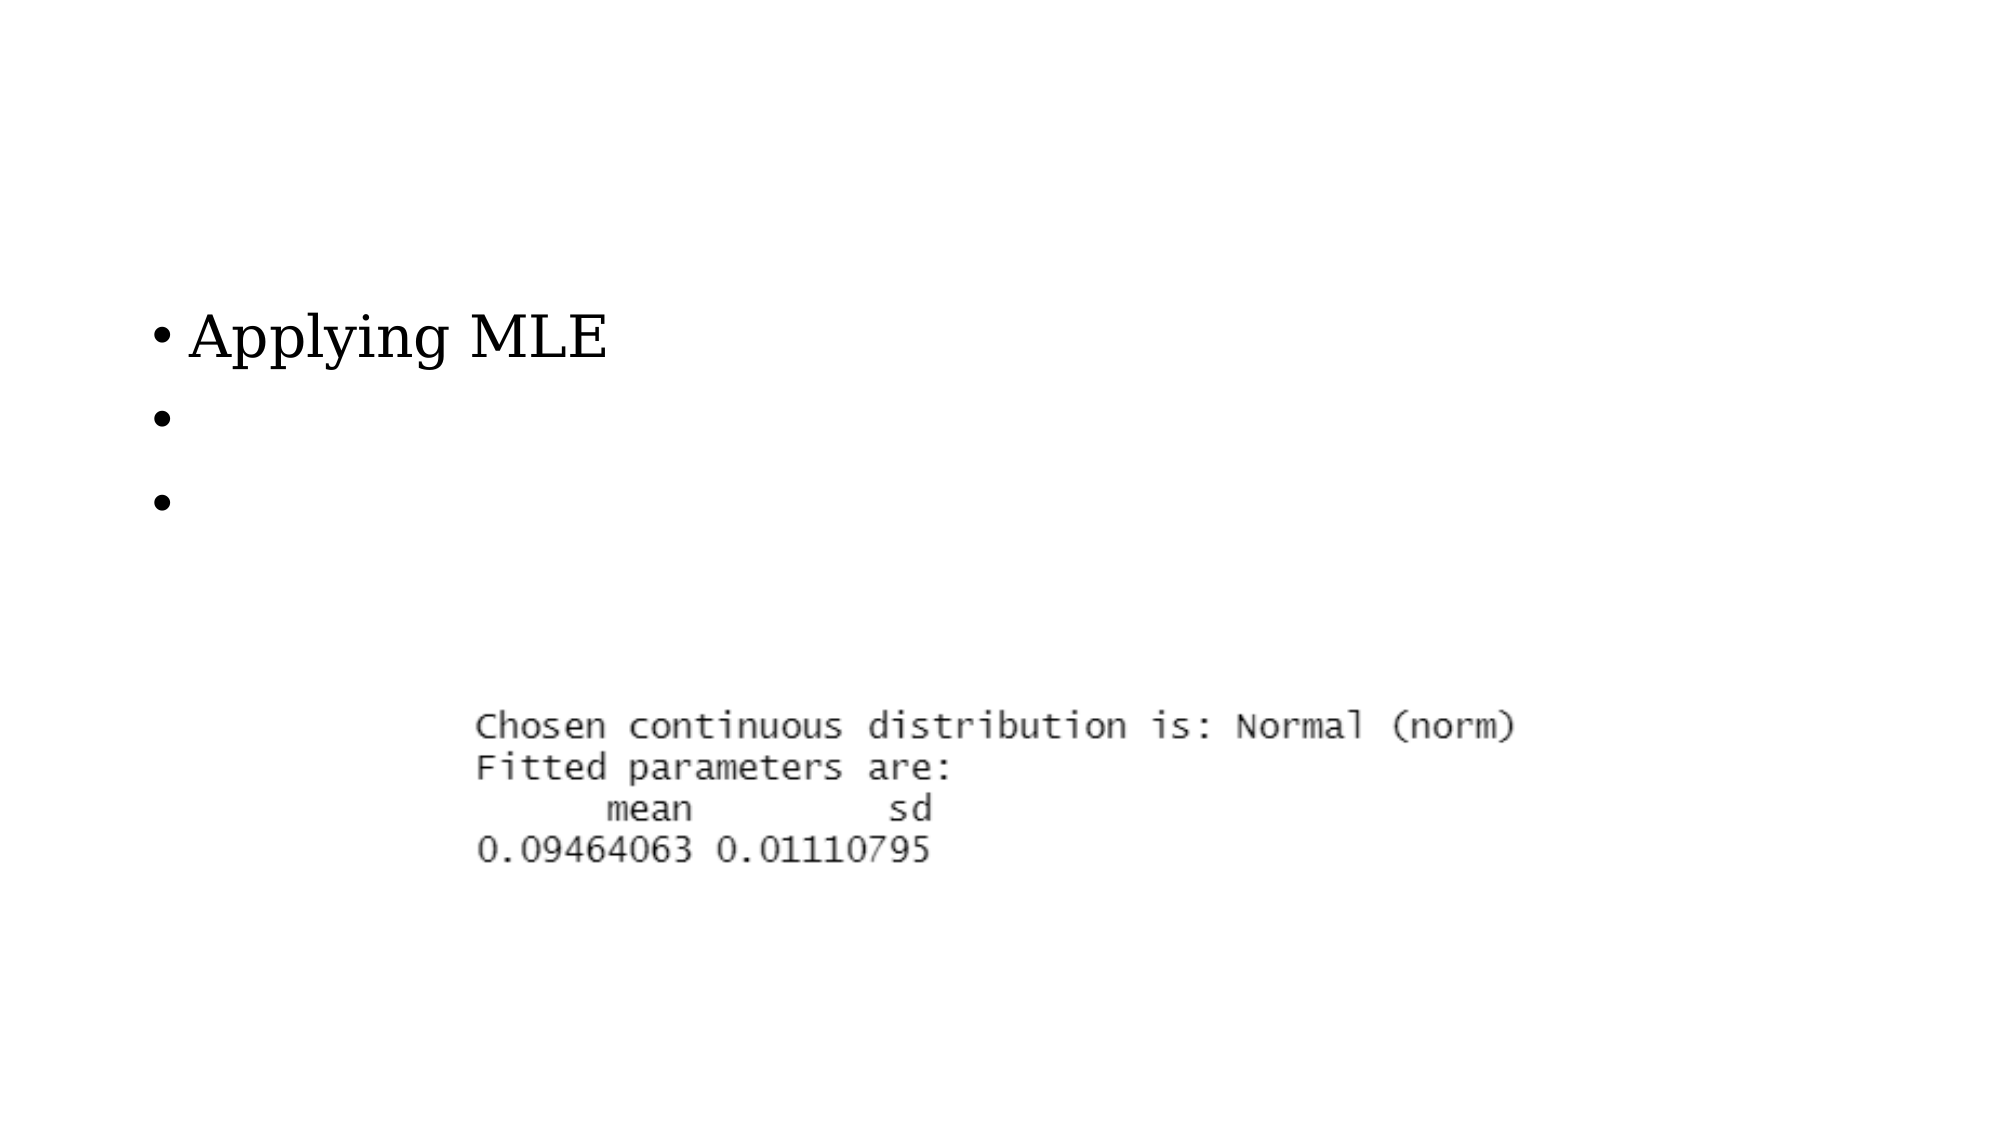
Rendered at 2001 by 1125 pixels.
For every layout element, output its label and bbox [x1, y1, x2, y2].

picture [468, 704, 1532, 893]
